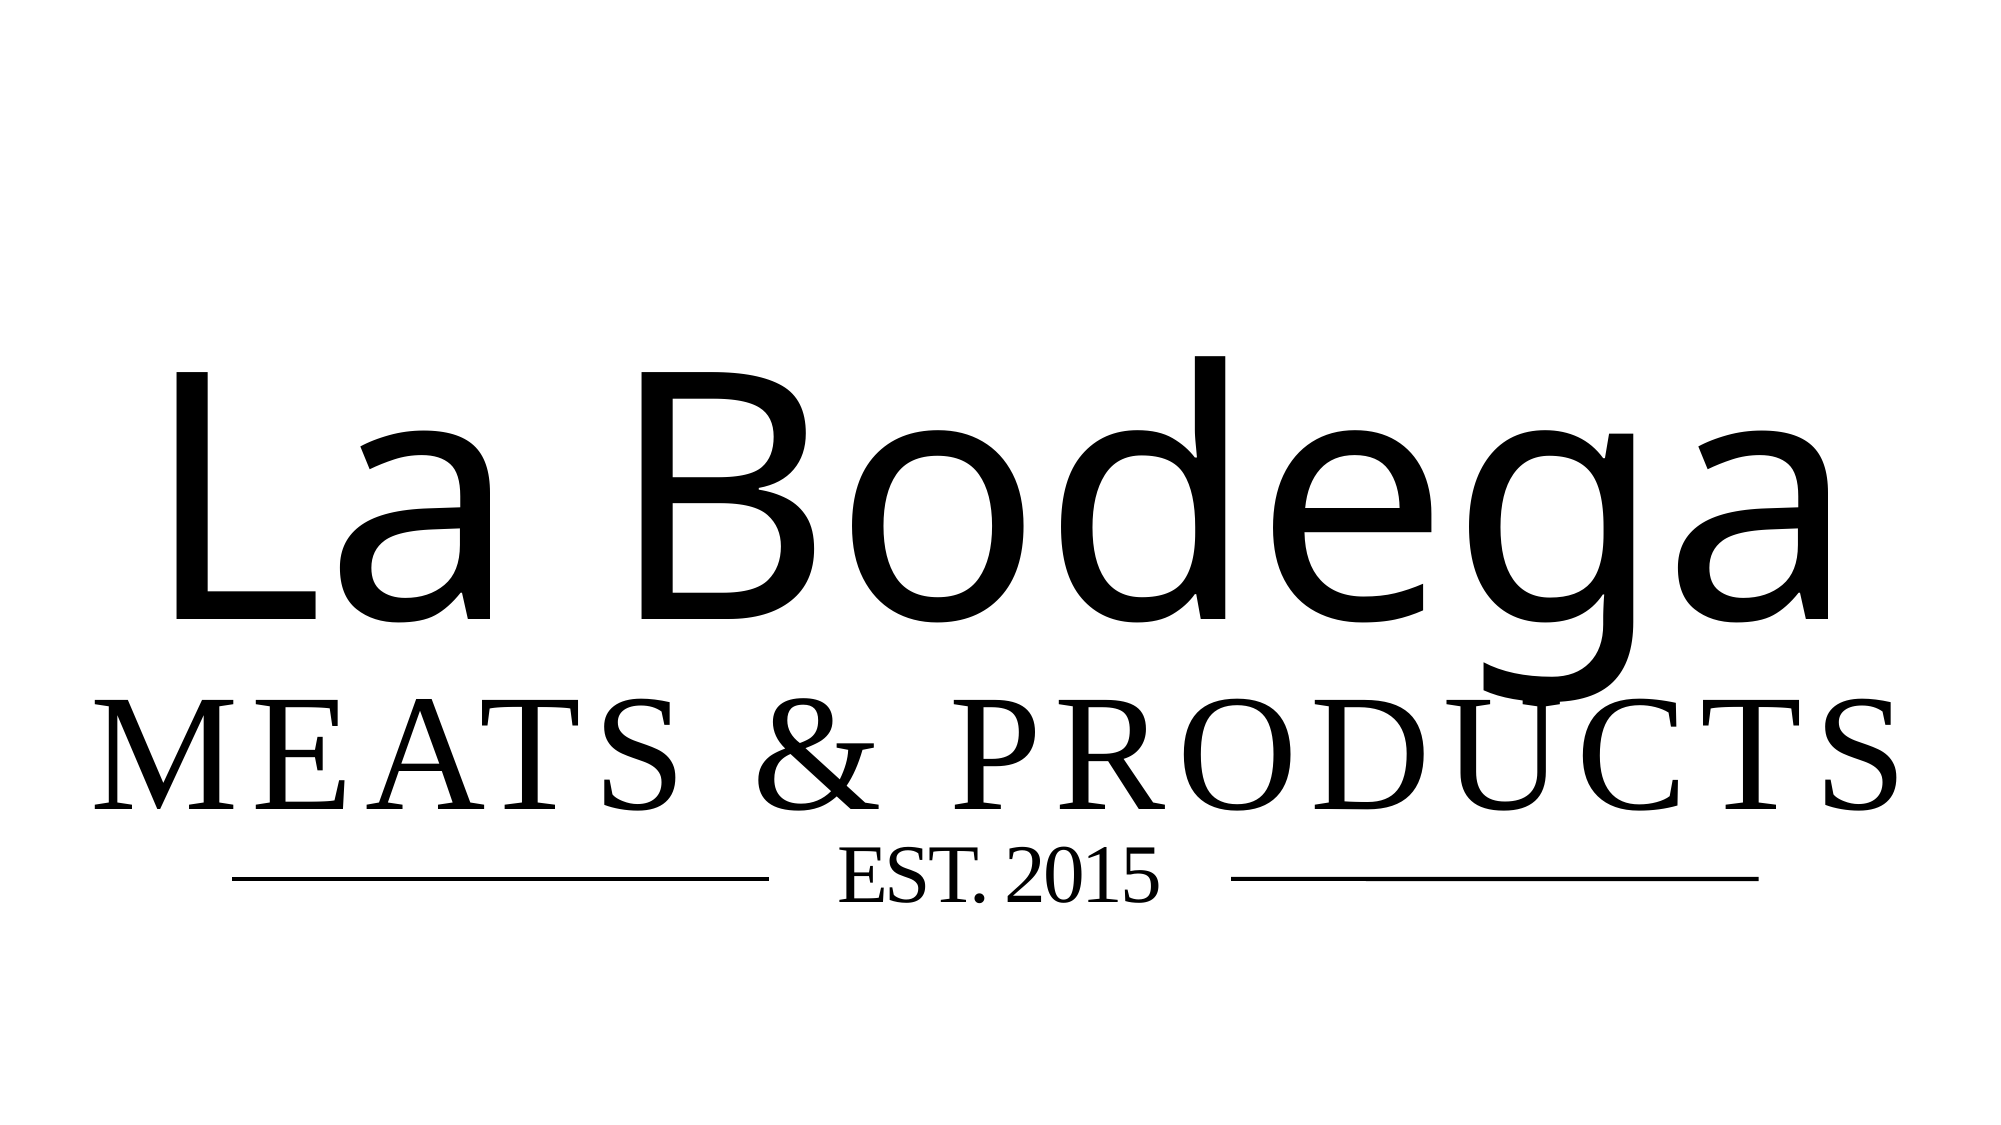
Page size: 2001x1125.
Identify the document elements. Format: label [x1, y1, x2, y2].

text_box [60, 265, 1940, 959]
